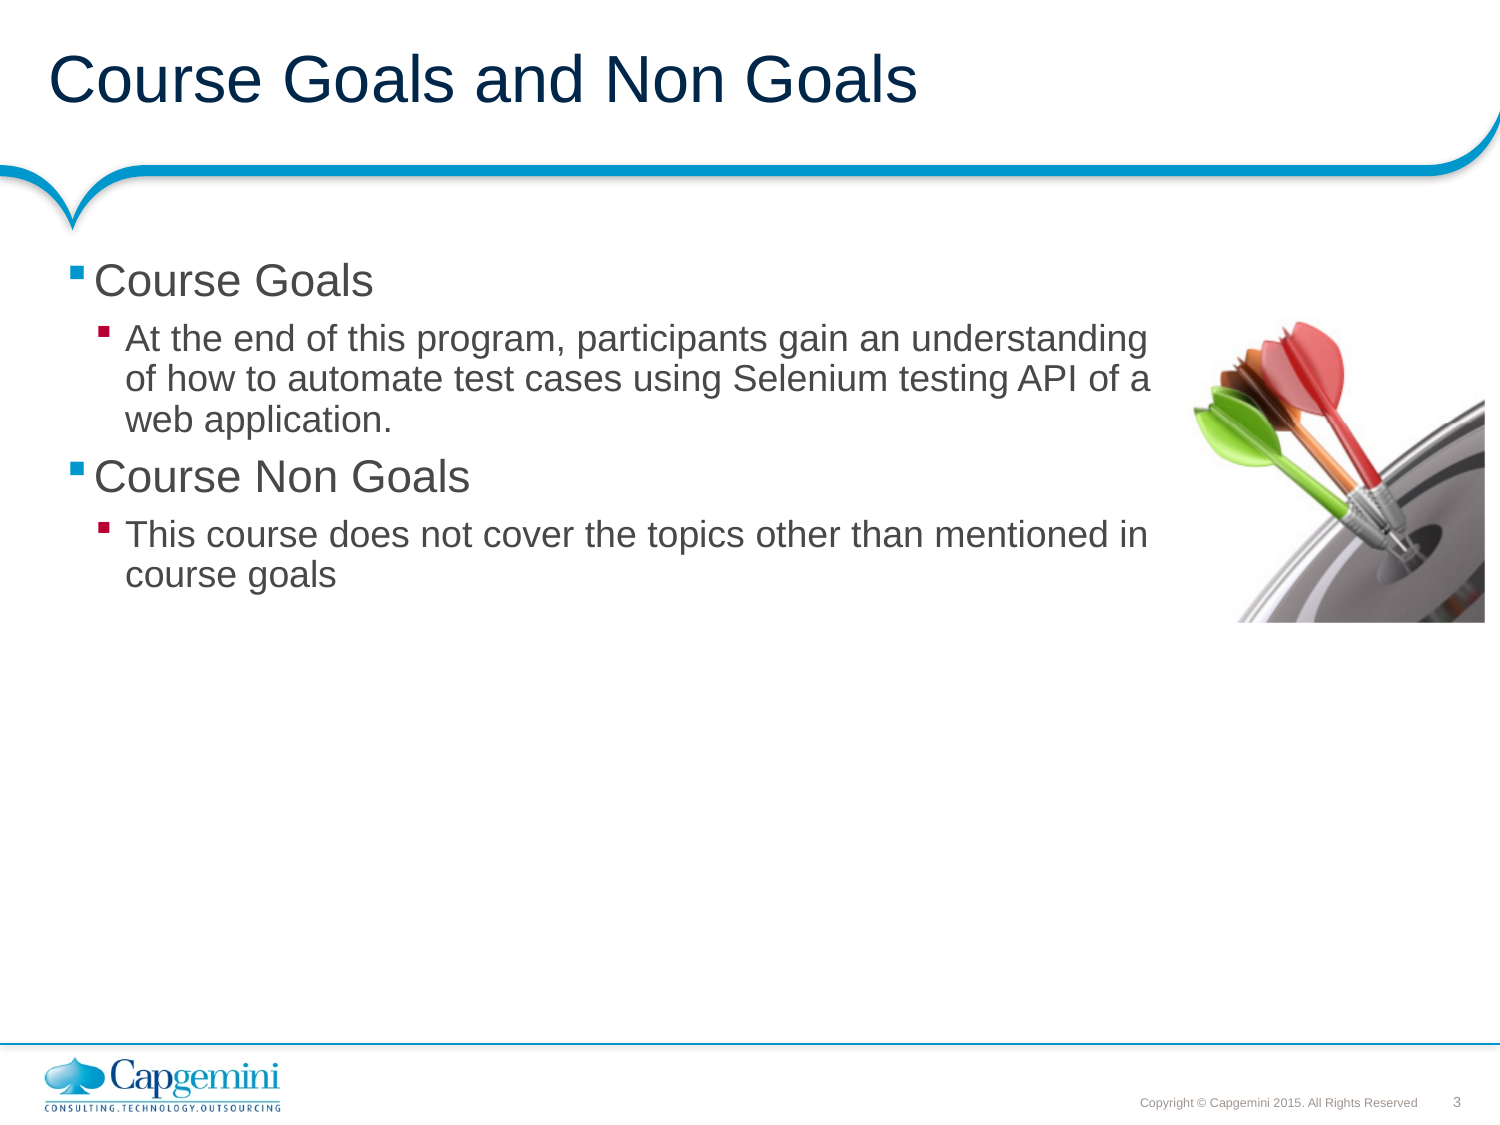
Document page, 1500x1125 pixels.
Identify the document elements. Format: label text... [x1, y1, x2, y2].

picture [44, 1056, 281, 1113]
list Course Goals At the end of this program, participants gain an understanding of how to automate test cases using Selenium testing API of a web application. Course Non Goals This course does not cover the topics other than mentioned in course goals [48, 245, 1164, 1007]
title Course Goals and Non Goals [0, 0, 1500, 165]
picture [1164, 299, 1492, 630]
